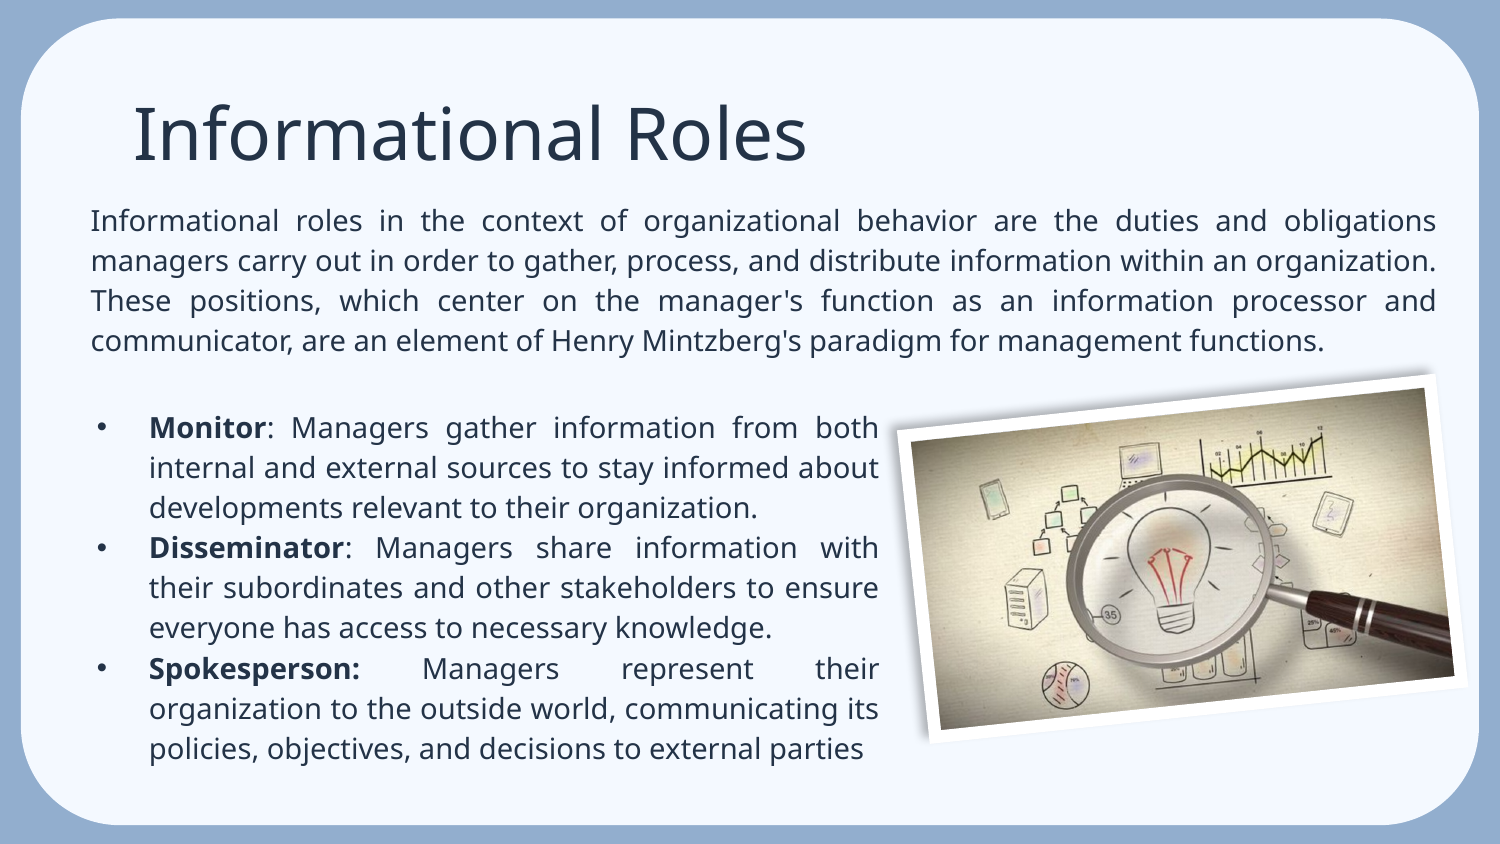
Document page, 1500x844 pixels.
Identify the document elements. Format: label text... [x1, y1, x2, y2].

subtitle Monitor: Managers gather information from both internal and external sources to stay informed about developments relevant to their organization. Disseminator: Managers share information with their subordinates and other stakeholders to ensure everyone has access to necessary knowledge. Spokesperson: Managers represent their organization to the outside world, communicating its policies, objectives, and decisions to external parties [59, 440, 895, 729]
subtitle Informational roles in the context of organizational behavior are the duties and obligations managers carry out in order to gather, process, and distribute information within an organization. These positions, which center on the manager's function as an information processor and communicator, are an element of Henry Mintzberg's paradigm for management functions. [75, 166, 1454, 388]
title Informational Roles [118, 72, 1382, 166]
picture [911, 388, 1454, 730]
